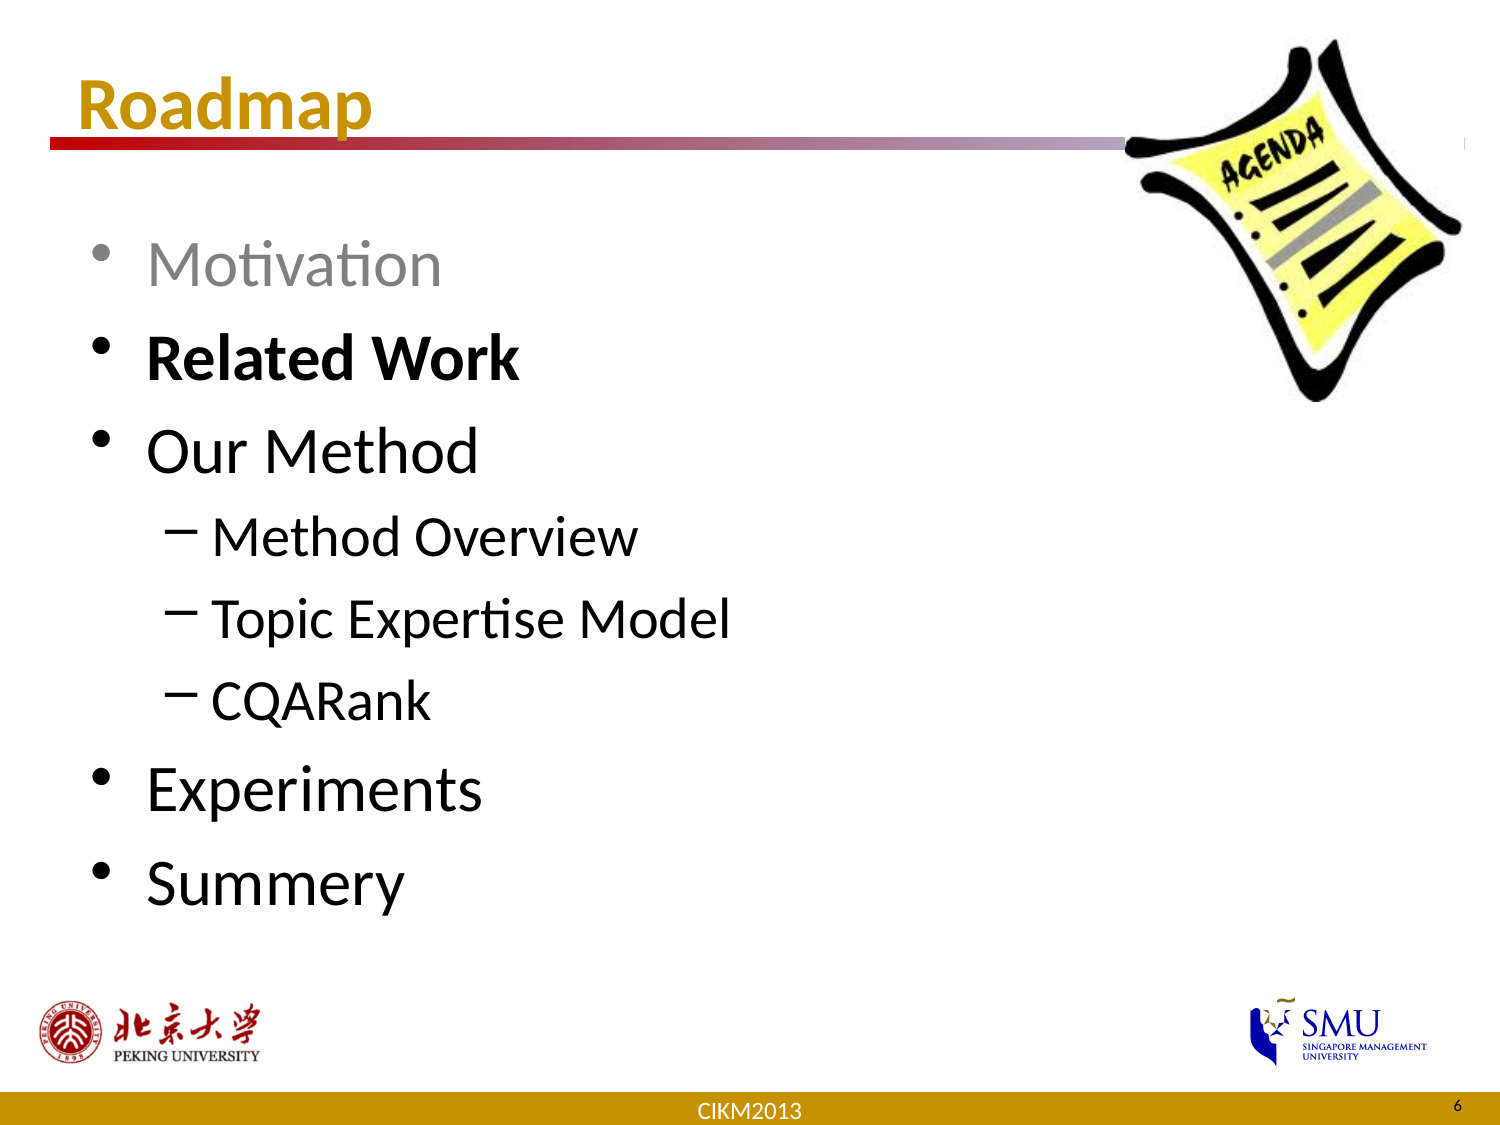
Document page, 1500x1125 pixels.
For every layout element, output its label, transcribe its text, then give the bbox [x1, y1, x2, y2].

text_box CIKM2013 [512, 1087, 988, 1113]
list Motivation Related Work Our Method Method Overview Topic Expertise Model CQARank Experiments Summery [75, 212, 1425, 963]
picture [1237, 980, 1450, 1088]
picture [24, 999, 263, 1065]
picture [1124, 37, 1465, 402]
title Roadmap [62, 47, 1119, 153]
slide_number 6 [1264, 1087, 1478, 1125]
